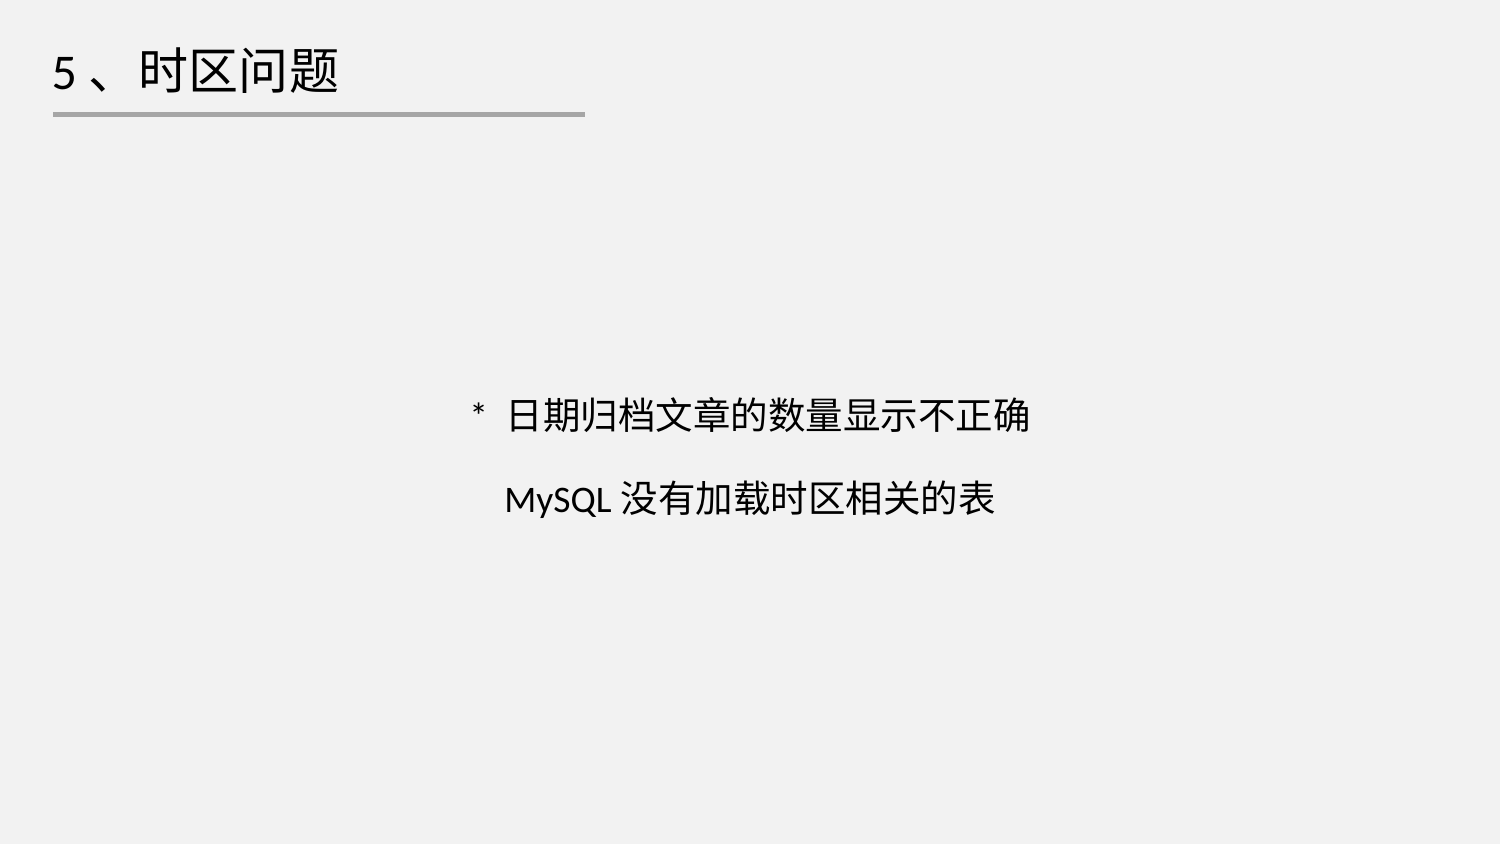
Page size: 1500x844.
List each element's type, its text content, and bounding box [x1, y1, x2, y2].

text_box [41, 31, 585, 115]
text_box * 日期归档文章的数量显示不正确 [454, 373, 1046, 444]
text_box MySQL没有加载时区相关的表 [489, 467, 1011, 528]
